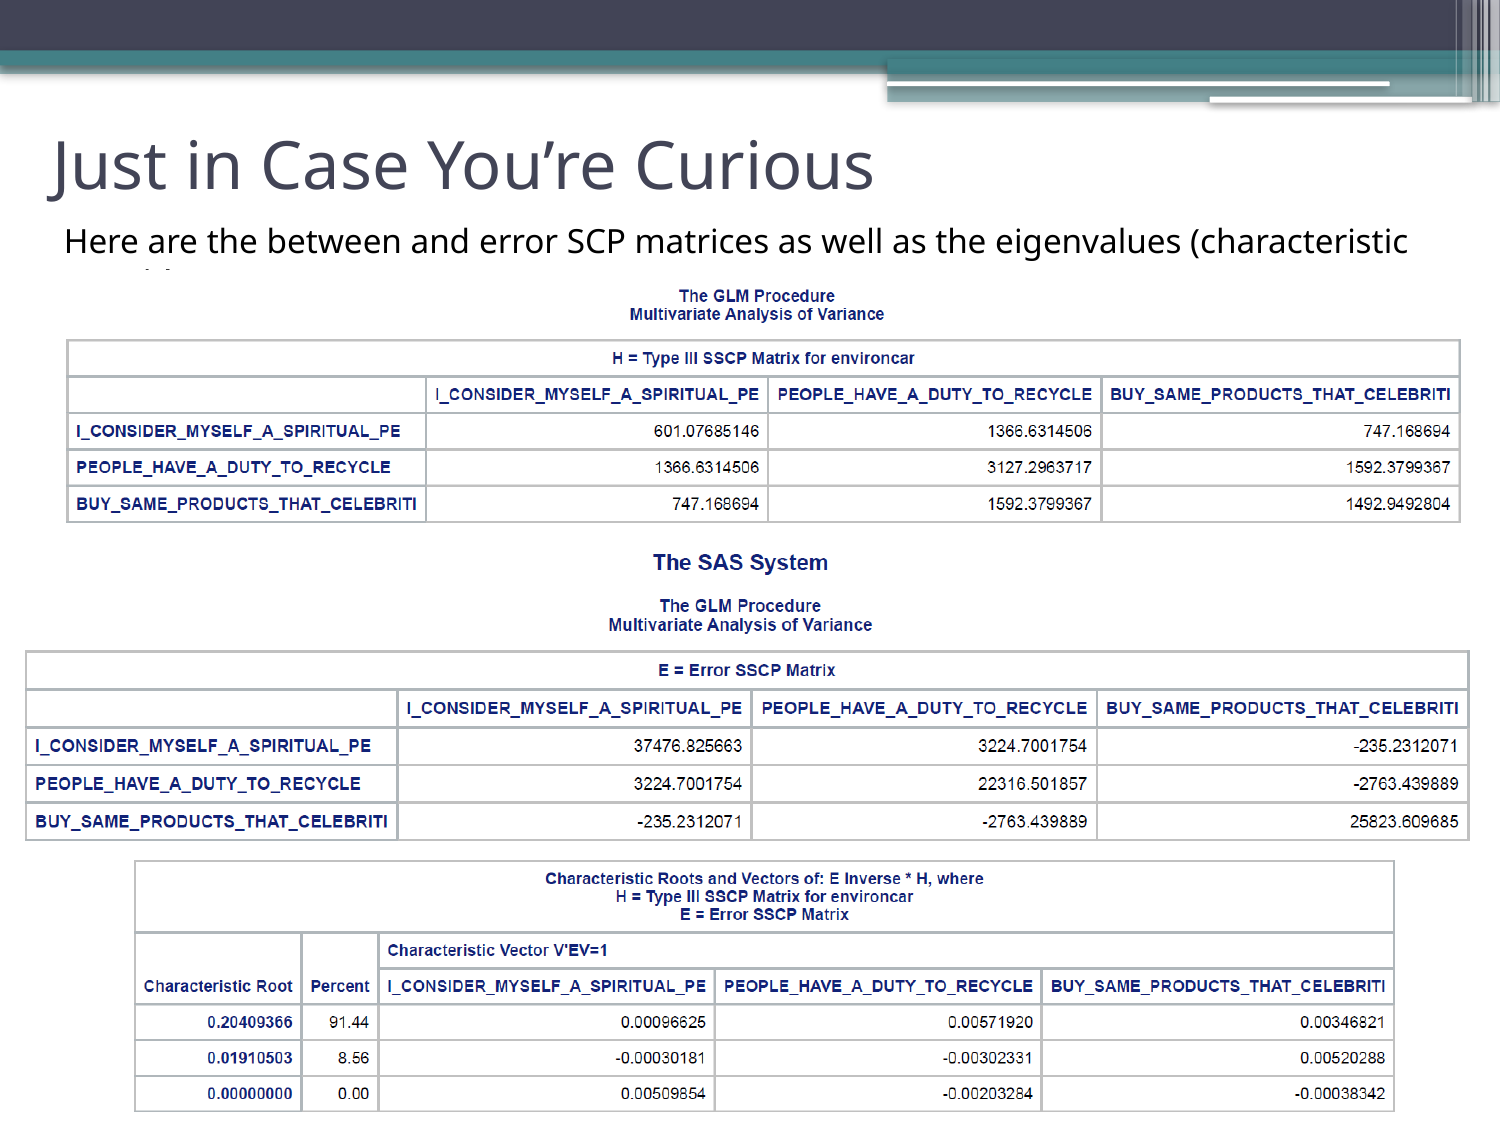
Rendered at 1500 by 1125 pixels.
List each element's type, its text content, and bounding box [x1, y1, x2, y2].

title Just in Case You’re Curious [37, 74, 1451, 251]
text_box Here are the between and error SCP matrices as well as the eigenvalues (characteristic roots) ! [48, 212, 1476, 270]
picture [51, 269, 1479, 530]
picture [8, 551, 1480, 1122]
